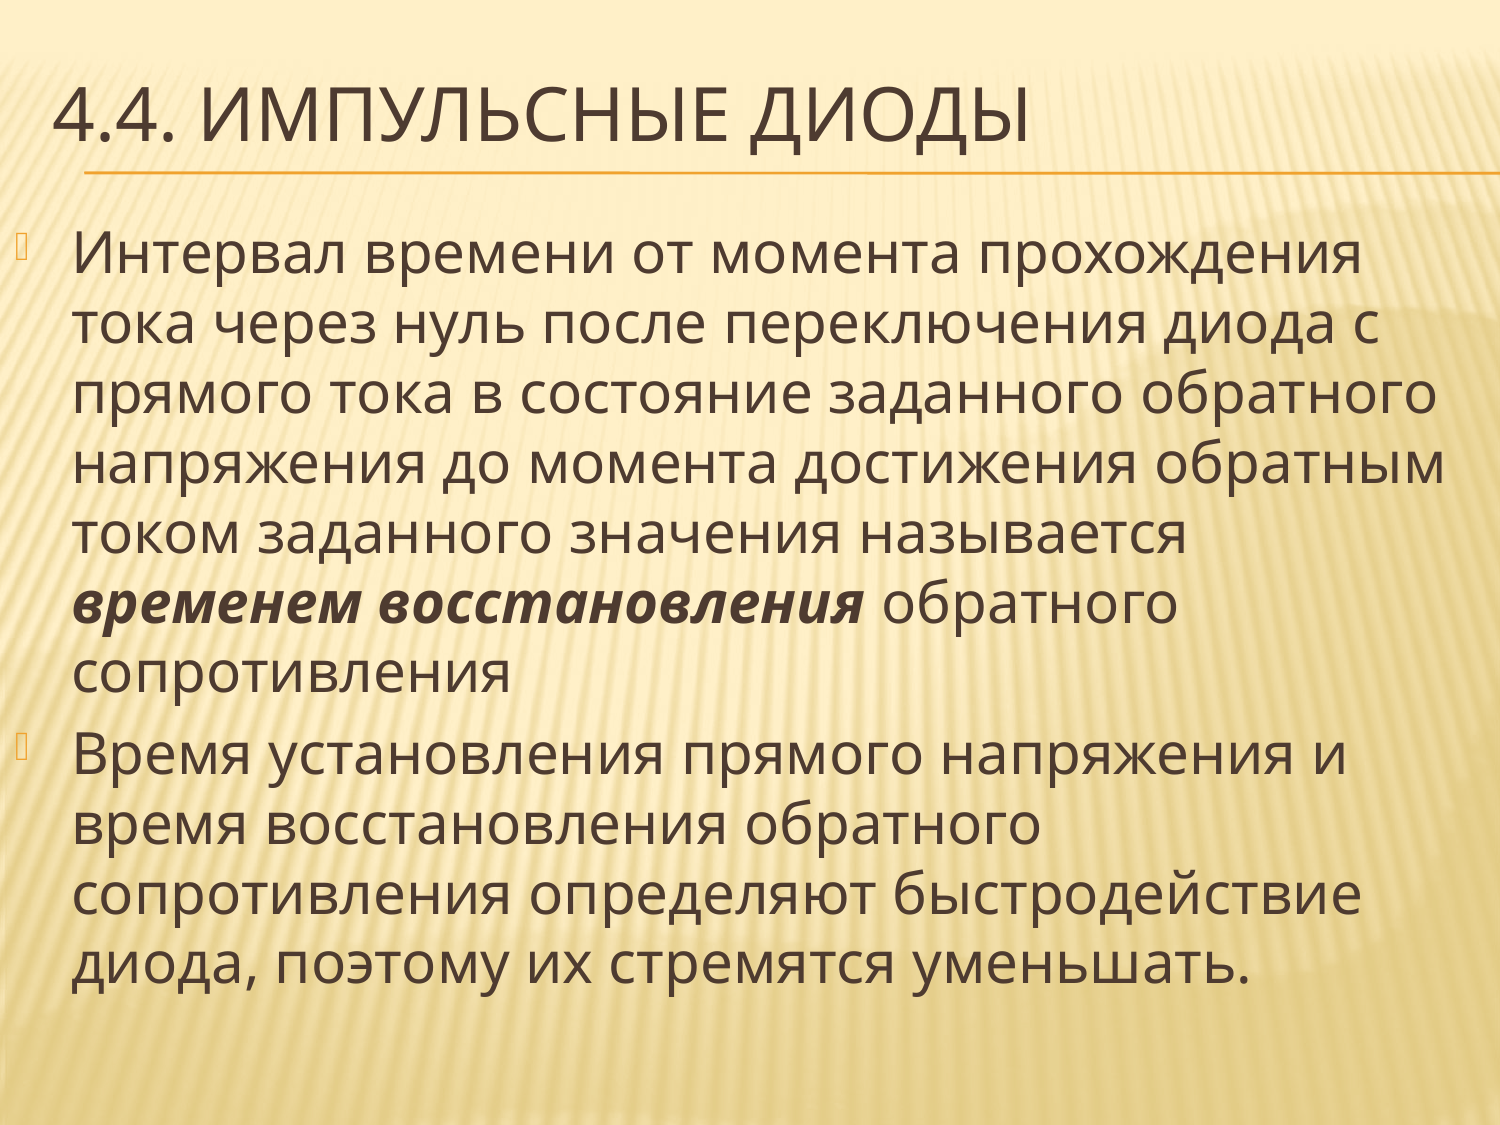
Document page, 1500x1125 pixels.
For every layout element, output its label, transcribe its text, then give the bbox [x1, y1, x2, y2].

title 4.4. импульсные диоды [37, 42, 1463, 181]
